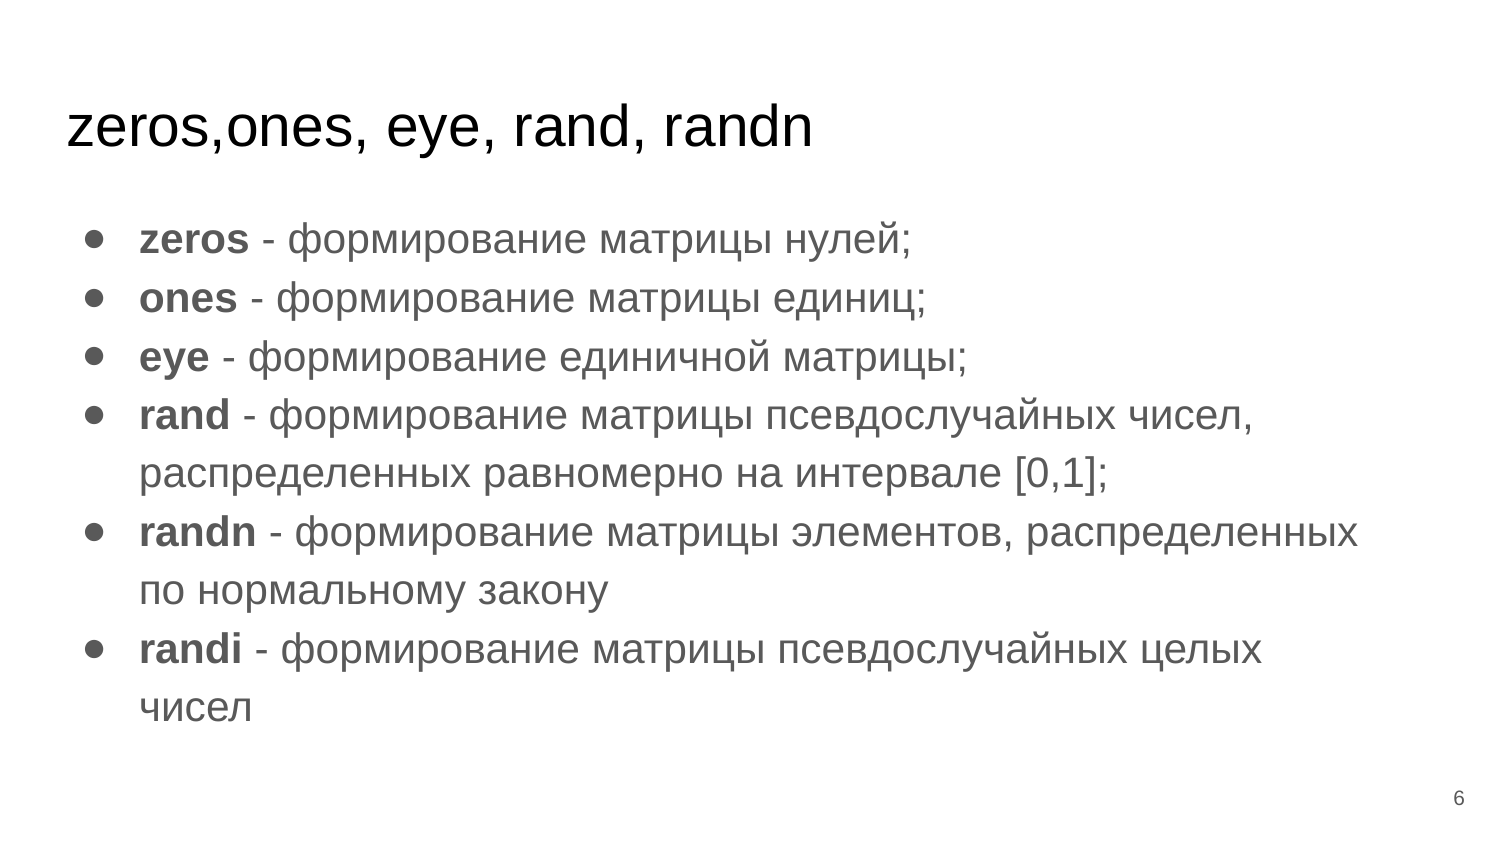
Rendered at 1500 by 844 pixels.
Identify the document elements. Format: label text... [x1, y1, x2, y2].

slide_number ‹#› [1389, 764, 1480, 830]
title zeros,ones, eye, rand, randn [51, 72, 1449, 167]
list zeros - формирование матрицы нулей;​ ones - формирование матрицы единиц;​ eye - формирование единичной матрицы;​ rand - формирование матрицы псевдослучайных чисел, распределенных равномерно на интервале [0,1];​ randn - формирование матрицы элементов, распределенных по нормальному закону​ randi - формирование матрицы псевдослучайных целых чисел [51, 189, 1390, 750]
